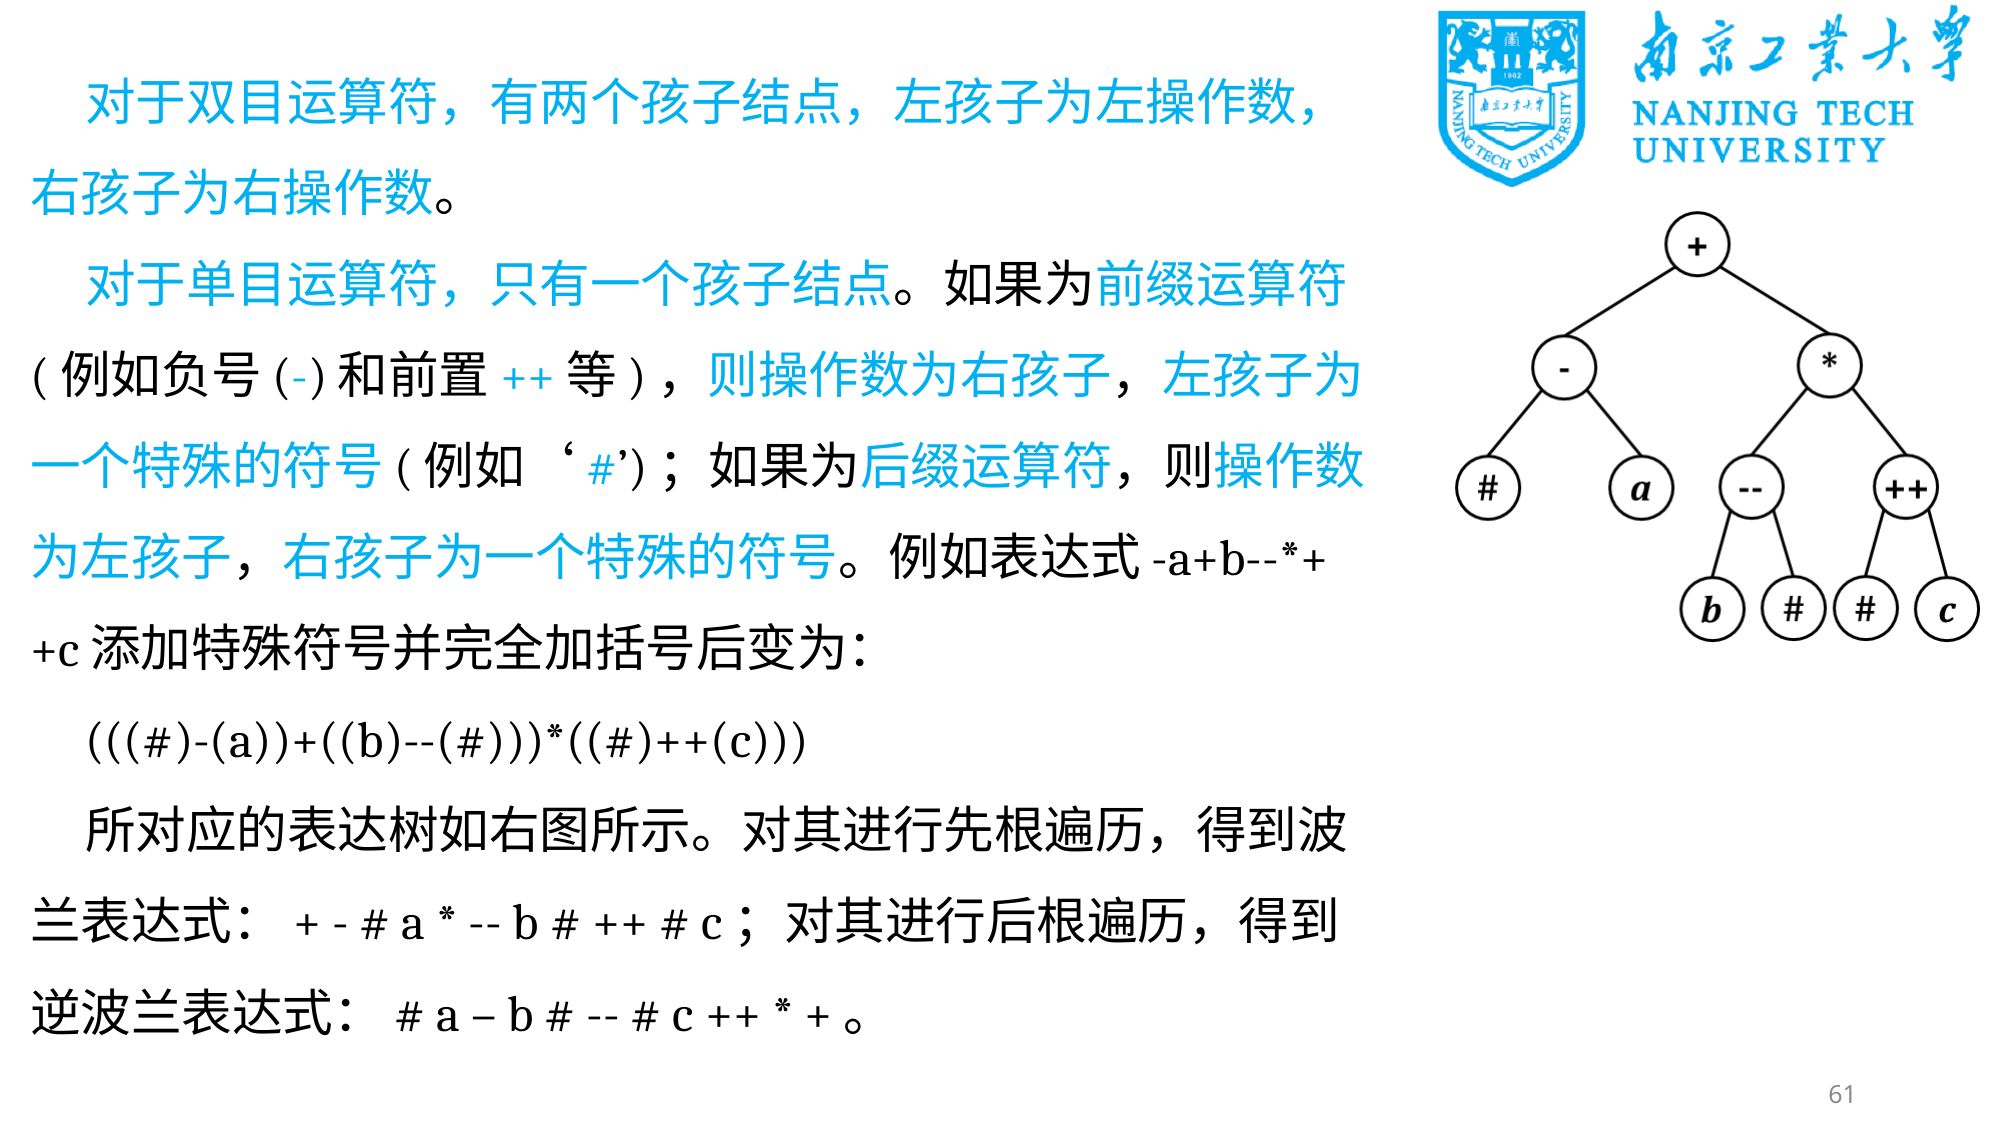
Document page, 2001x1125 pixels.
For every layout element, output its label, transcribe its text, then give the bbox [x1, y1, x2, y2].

list 对于双目运算符，有两个孩子结点，左孩子为左操作数，右孩子为右操作数。 对于单目运算符，只有一个孩子结点。如果为前缀运算符(例如负号(-)和前置++等)，则操作数为右孩子，左孩子为一个特殊的符号(例如‘#’)；如果为后缀运算符，则操作数为左孩子，右孩子为一个特殊的符号。例如表达式-a+b--*++c添加特殊符号并完全加括号后变为： (((#)-(a))+((b)--(#)))*((#)++(c))) 所对应的表达树如右图所示。对其进行先根遍历，得到波兰表达式：+ - # a * -- b # ++ # c；对其进行后根遍历，得到逆波兰表达式：# a – b # -- # c ++ * +。 [15, 32, 1382, 1064]
picture [1453, 207, 1980, 654]
picture [1434, 0, 2001, 191]
slide_number 61 [1421, 1066, 1872, 1125]
